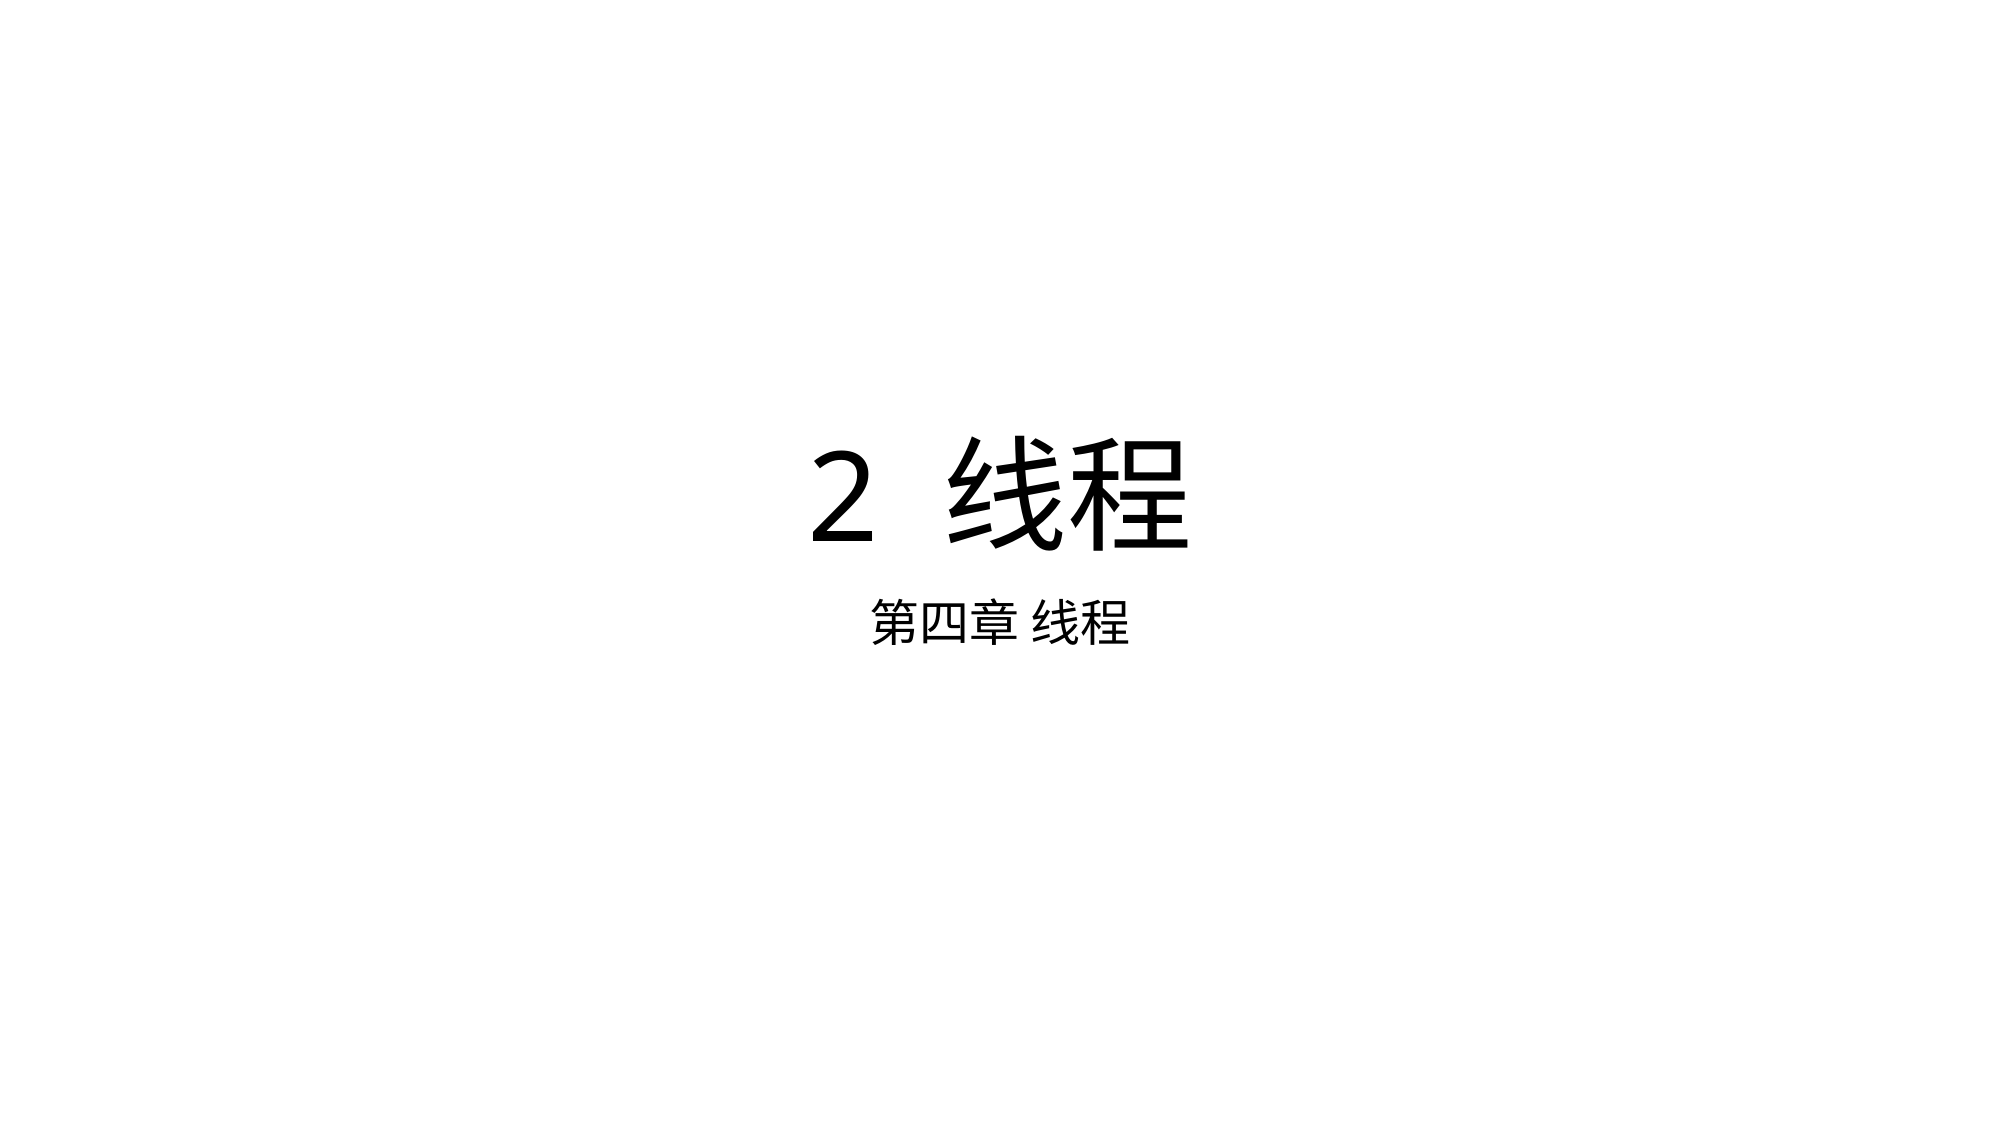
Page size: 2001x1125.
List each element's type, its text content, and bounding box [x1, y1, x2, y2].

title 2 线程 [249, 184, 1750, 576]
subtitle 第四章 线程 [249, 590, 1750, 863]
